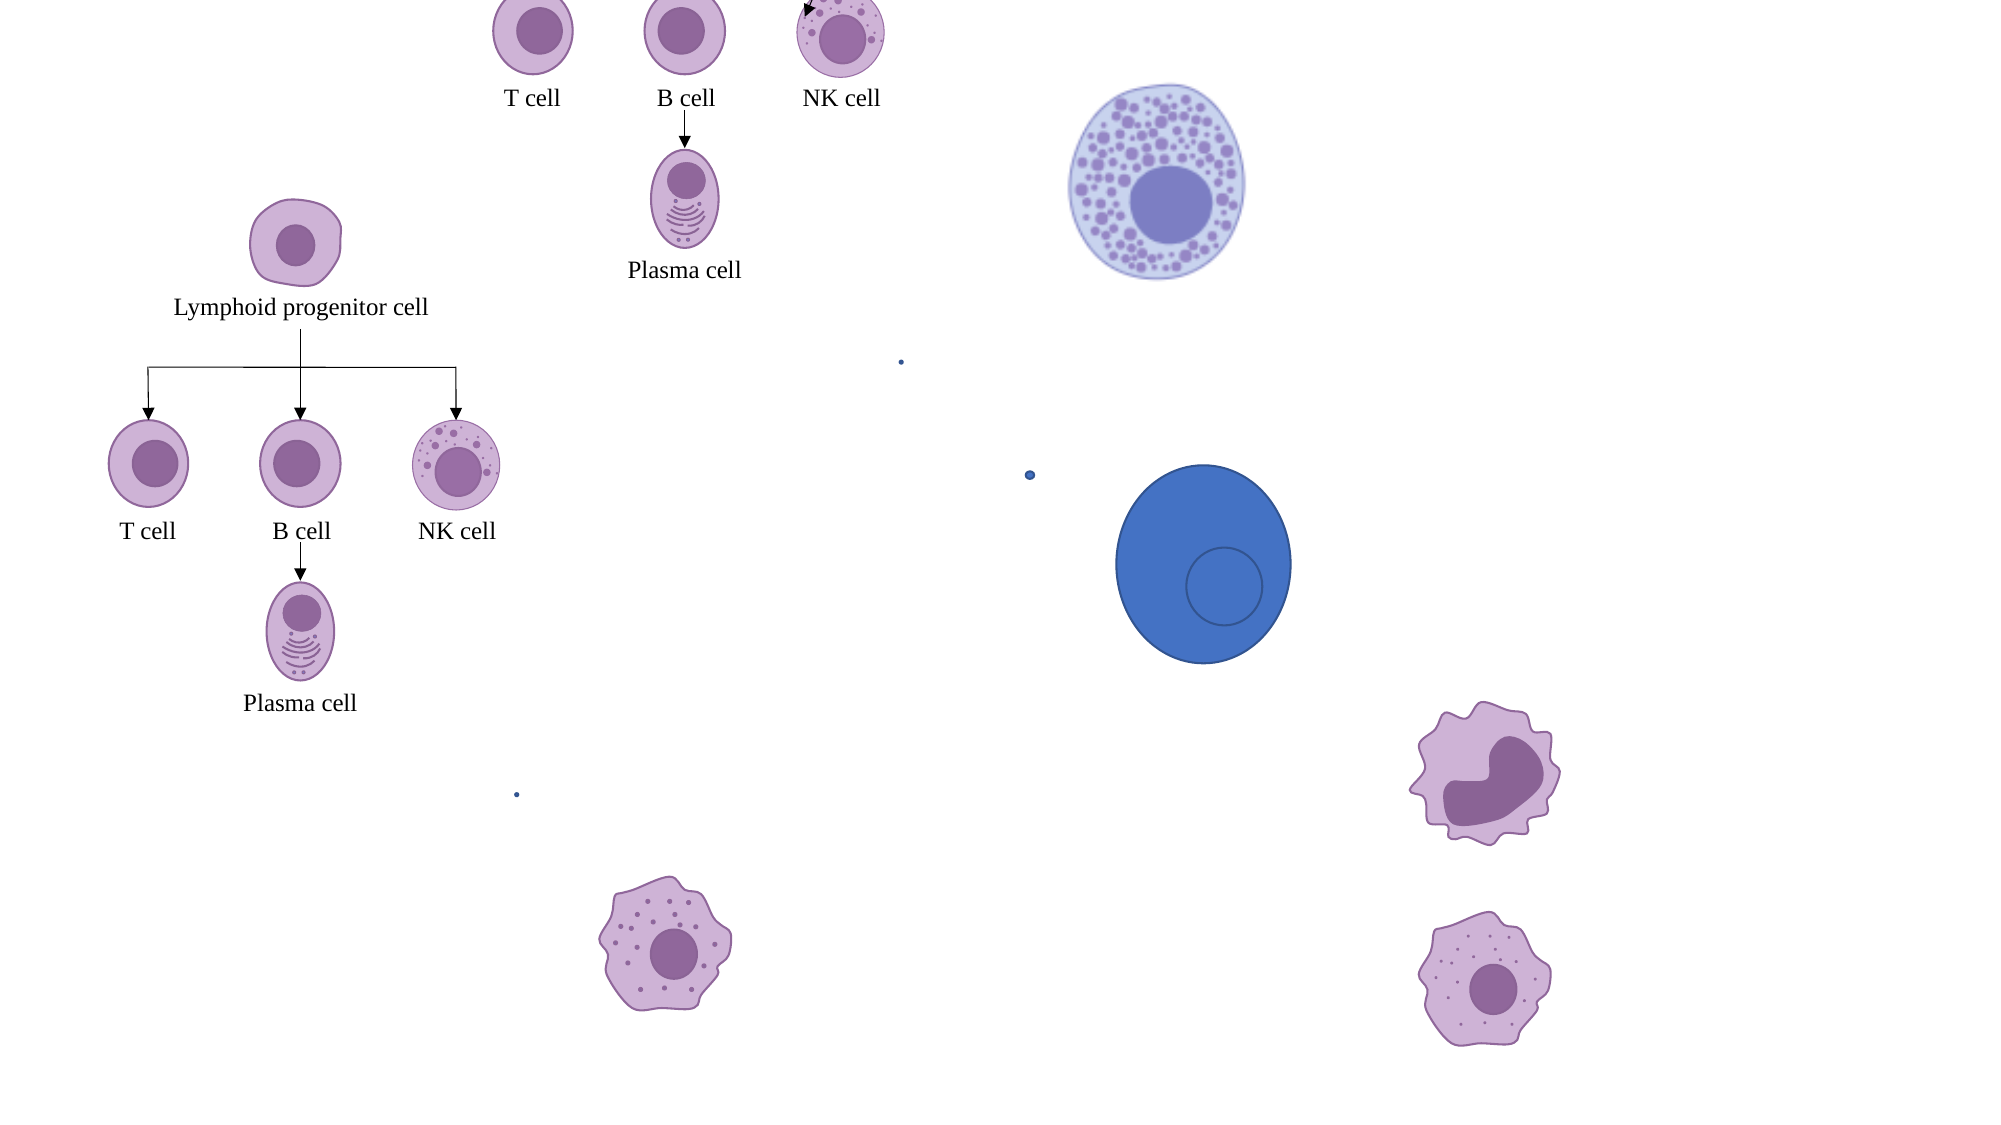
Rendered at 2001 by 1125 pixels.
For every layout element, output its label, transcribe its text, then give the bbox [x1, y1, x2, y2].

text_box T cell [104, 506, 192, 552]
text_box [266, 582, 335, 681]
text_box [260, 420, 341, 507]
text_box B cell [257, 506, 347, 552]
text_box NK cell [403, 506, 512, 552]
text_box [488, 0, 903, 364]
text_box [1115, 464, 1292, 665]
text_box [717, 920, 733, 978]
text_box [1418, 911, 1551, 1046]
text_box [108, 420, 189, 507]
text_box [412, 420, 500, 510]
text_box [250, 199, 342, 287]
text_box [614, 899, 717, 991]
text_box [1185, 546, 1264, 627]
text_box [1024, 470, 1036, 480]
picture [993, 0, 1263, 305]
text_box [1409, 701, 1560, 846]
text_box [598, 875, 706, 990]
text_box [615, 991, 706, 1012]
text_box Plasma cell [228, 678, 373, 724]
text_box Lymphoid progenitor cell [158, 283, 444, 328]
